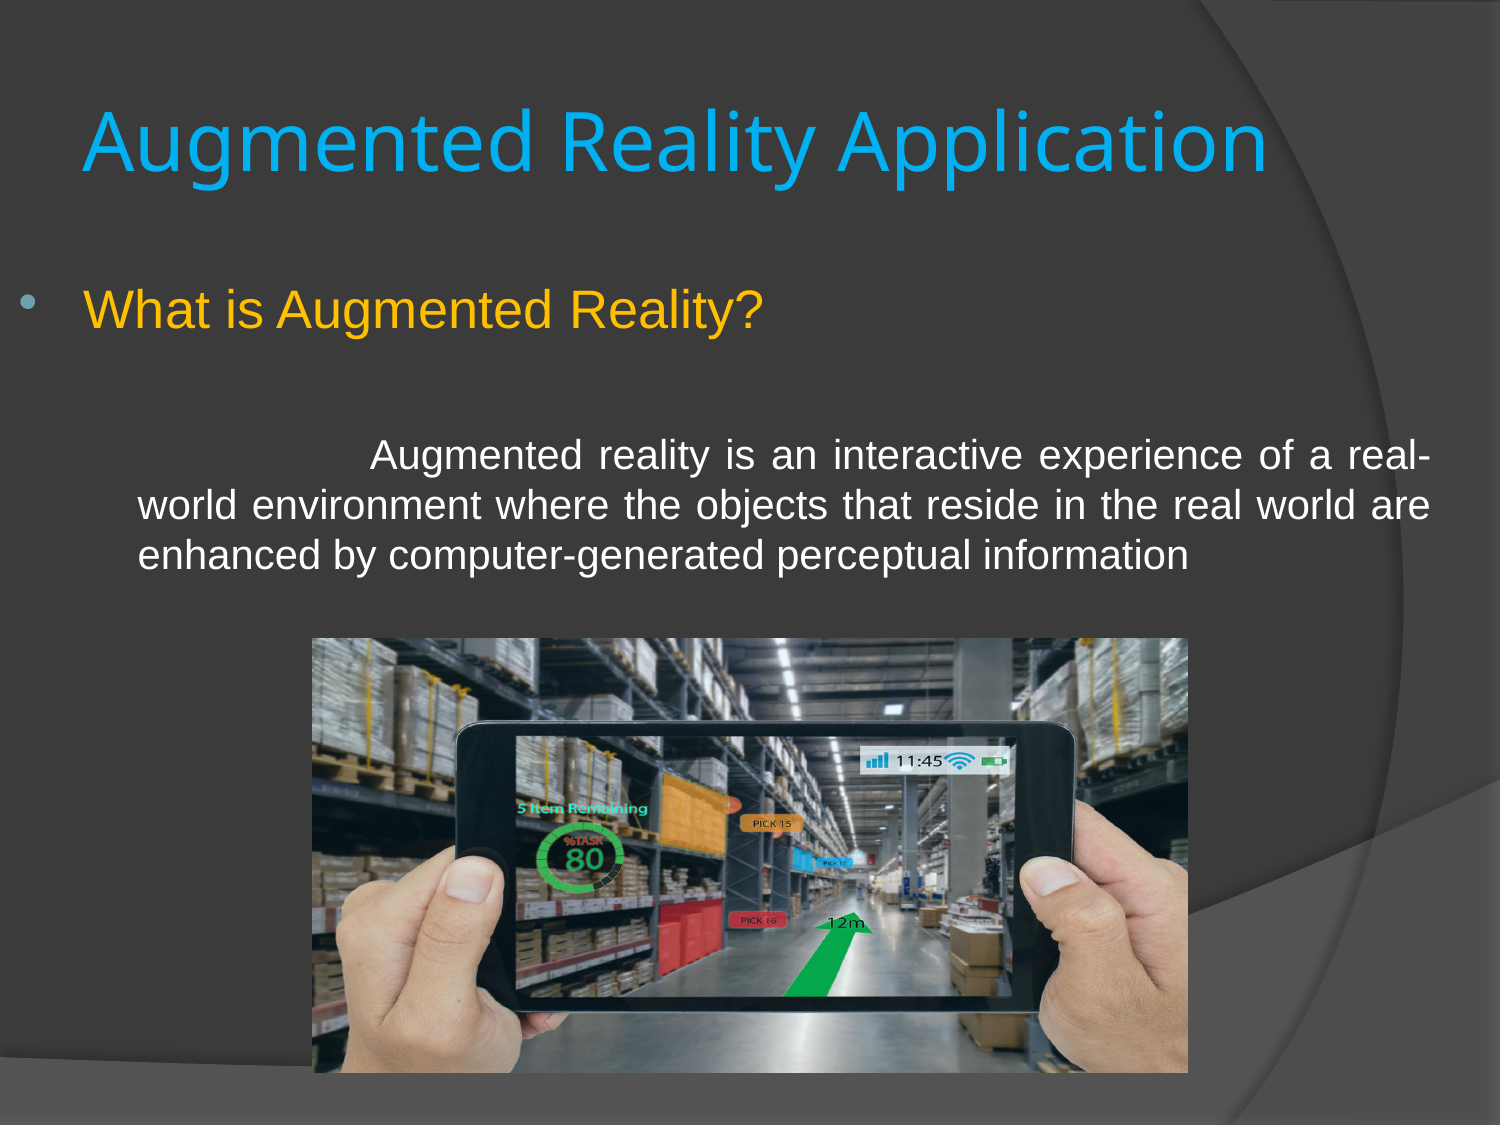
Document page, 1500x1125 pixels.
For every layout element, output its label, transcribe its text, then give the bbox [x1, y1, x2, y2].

list What is Augmented Reality? Augmented reality is an interactive experience of a real-world environment where the objects that reside in the real world are enhanced by computer-generated perceptual information [0, 267, 1447, 1010]
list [312, 638, 1188, 1074]
title Augmented Reality Application [75, 45, 1300, 233]
